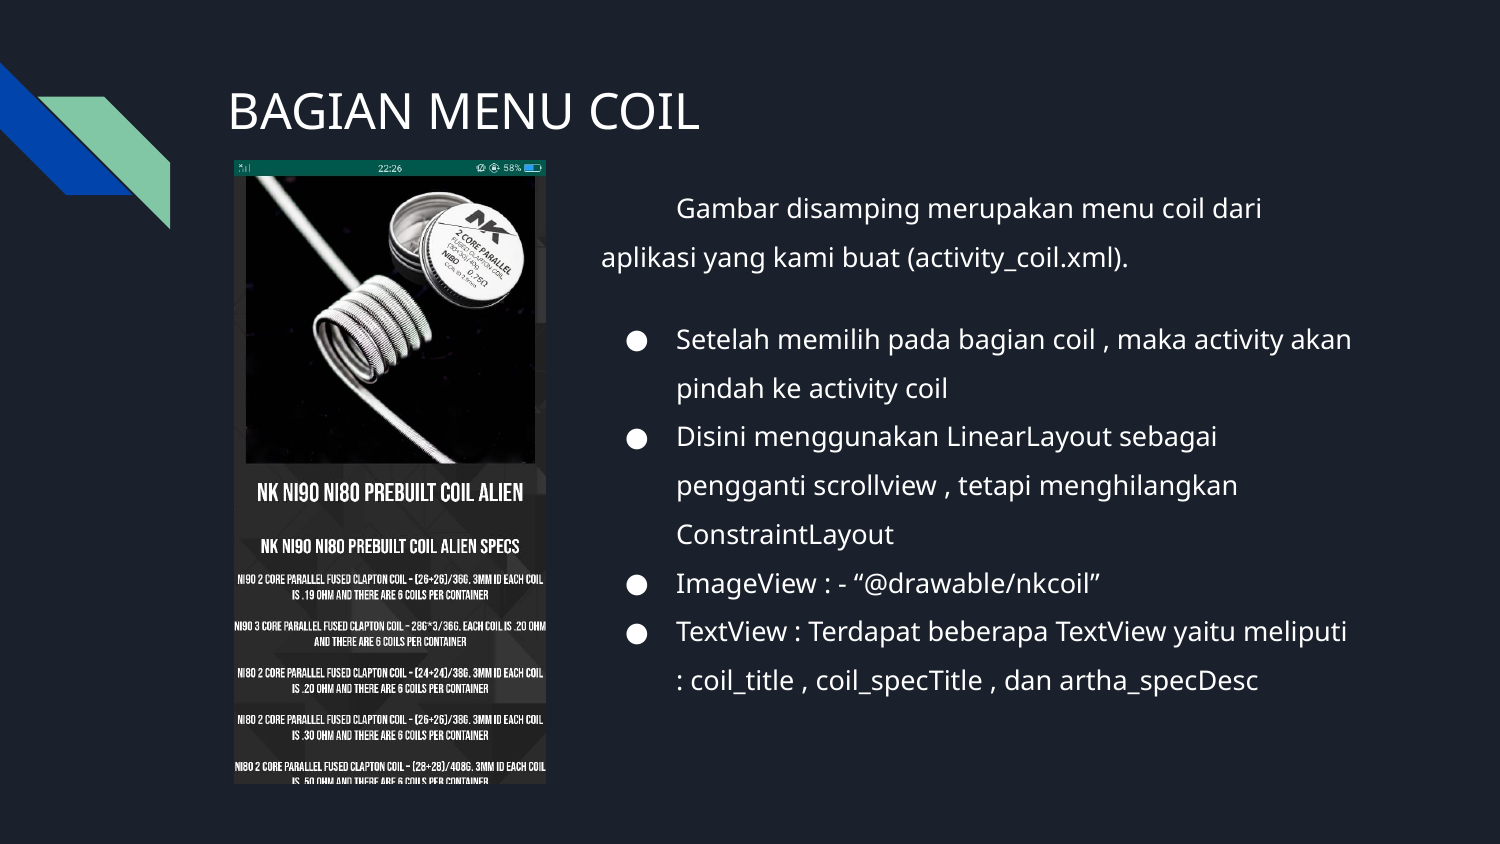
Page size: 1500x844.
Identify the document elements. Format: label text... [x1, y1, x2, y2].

title BAGIAN MENU COIL [212, 64, 1368, 153]
list Gambar disamping merupakan menu coil dari aplikasi yang kami buat (activity_coil.xml). Setelah memilih pada bagian coil , maka activity akan pindah ke activity coil Disini menggunakan LinearLayout sebagai pengganti scrollview , tetapi menghilangkan ConstraintLayout ImageView : - “@drawable/nkcoil” TextView : Terdapat beberapa TextView yaitu meliputi : coil_title , coil_specTitle , dan artha_specDesc [586, 160, 1368, 784]
picture [233, 160, 547, 784]
